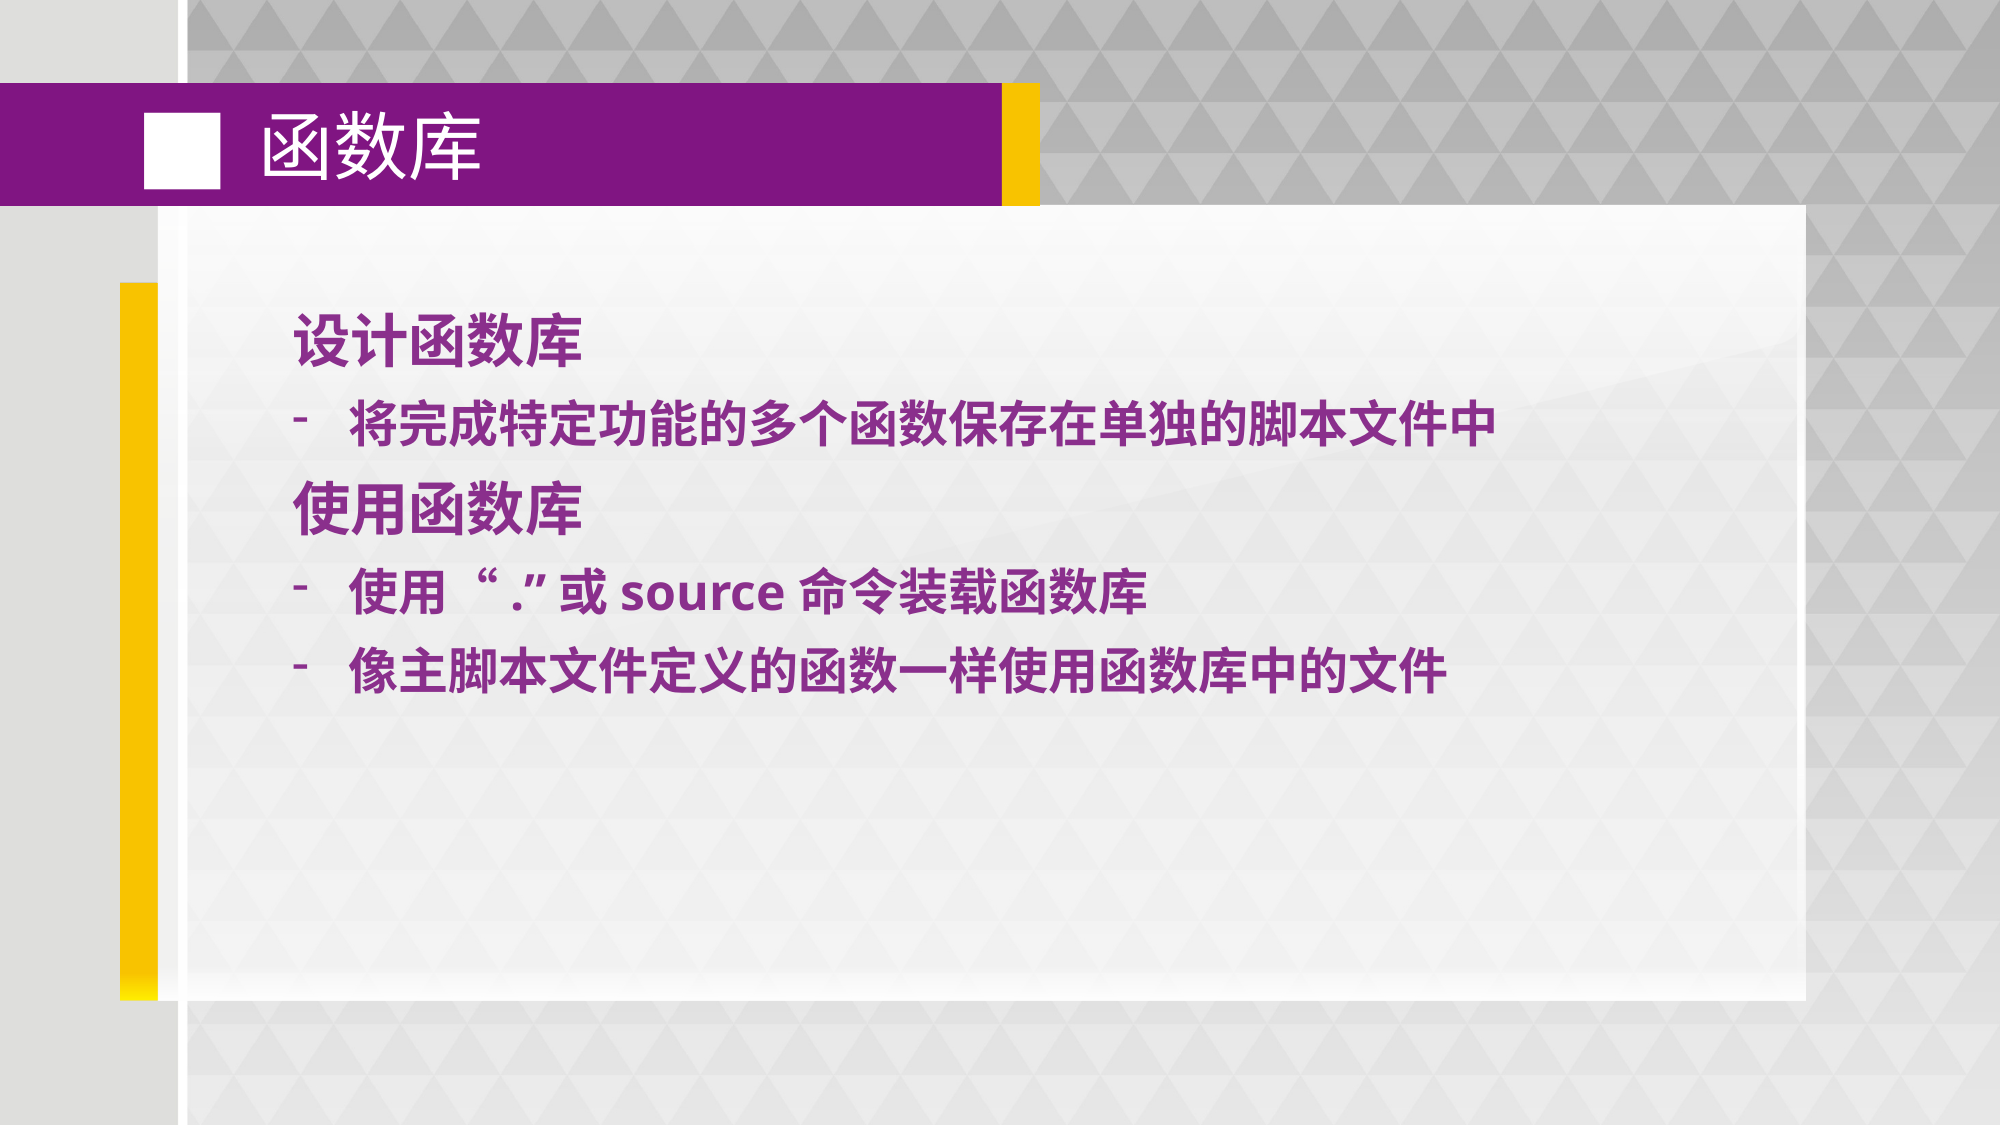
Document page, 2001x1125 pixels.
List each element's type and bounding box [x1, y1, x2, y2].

picture [0, 0, 2000, 1125]
text_box [120, 69, 500, 206]
